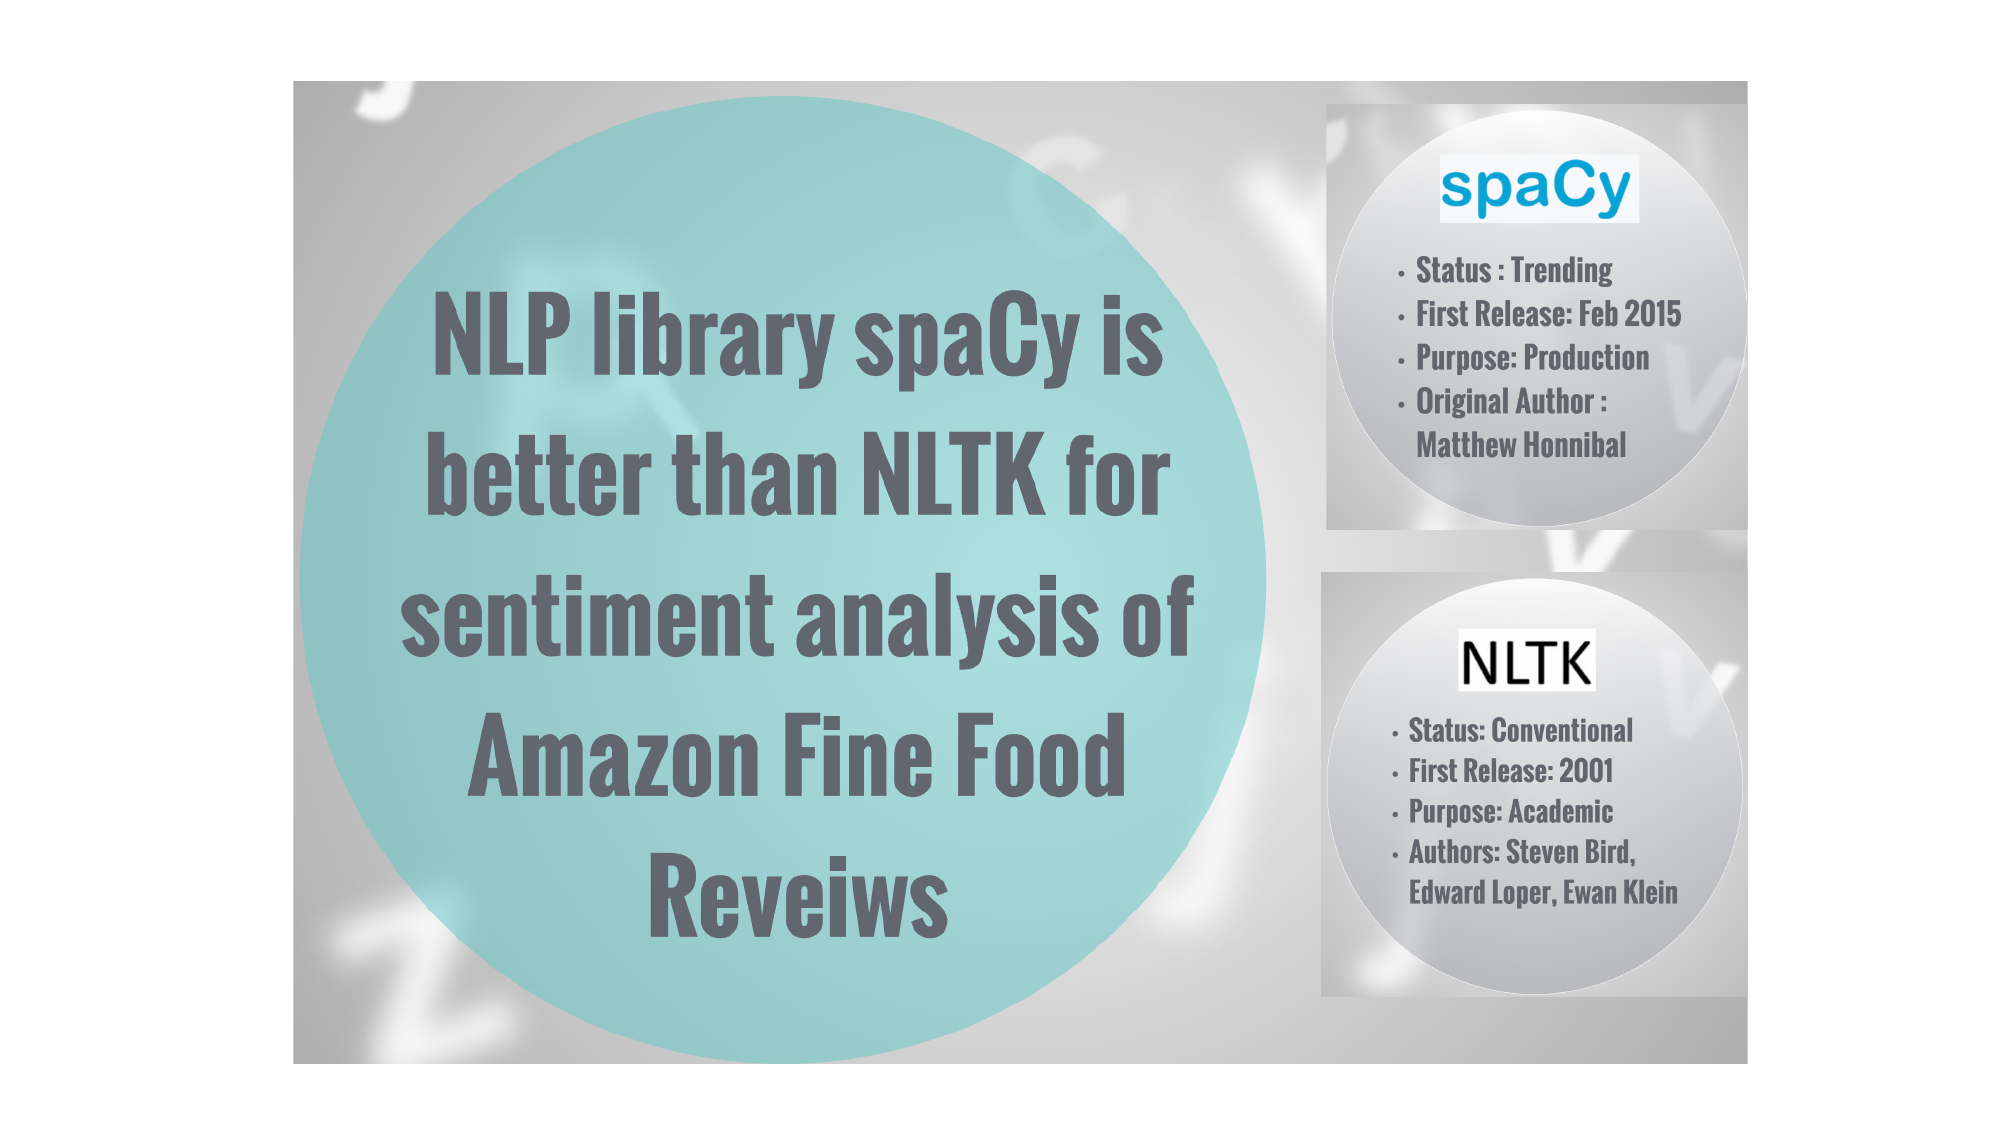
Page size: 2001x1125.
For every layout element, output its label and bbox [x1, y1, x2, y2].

picture [293, 81, 1748, 1064]
